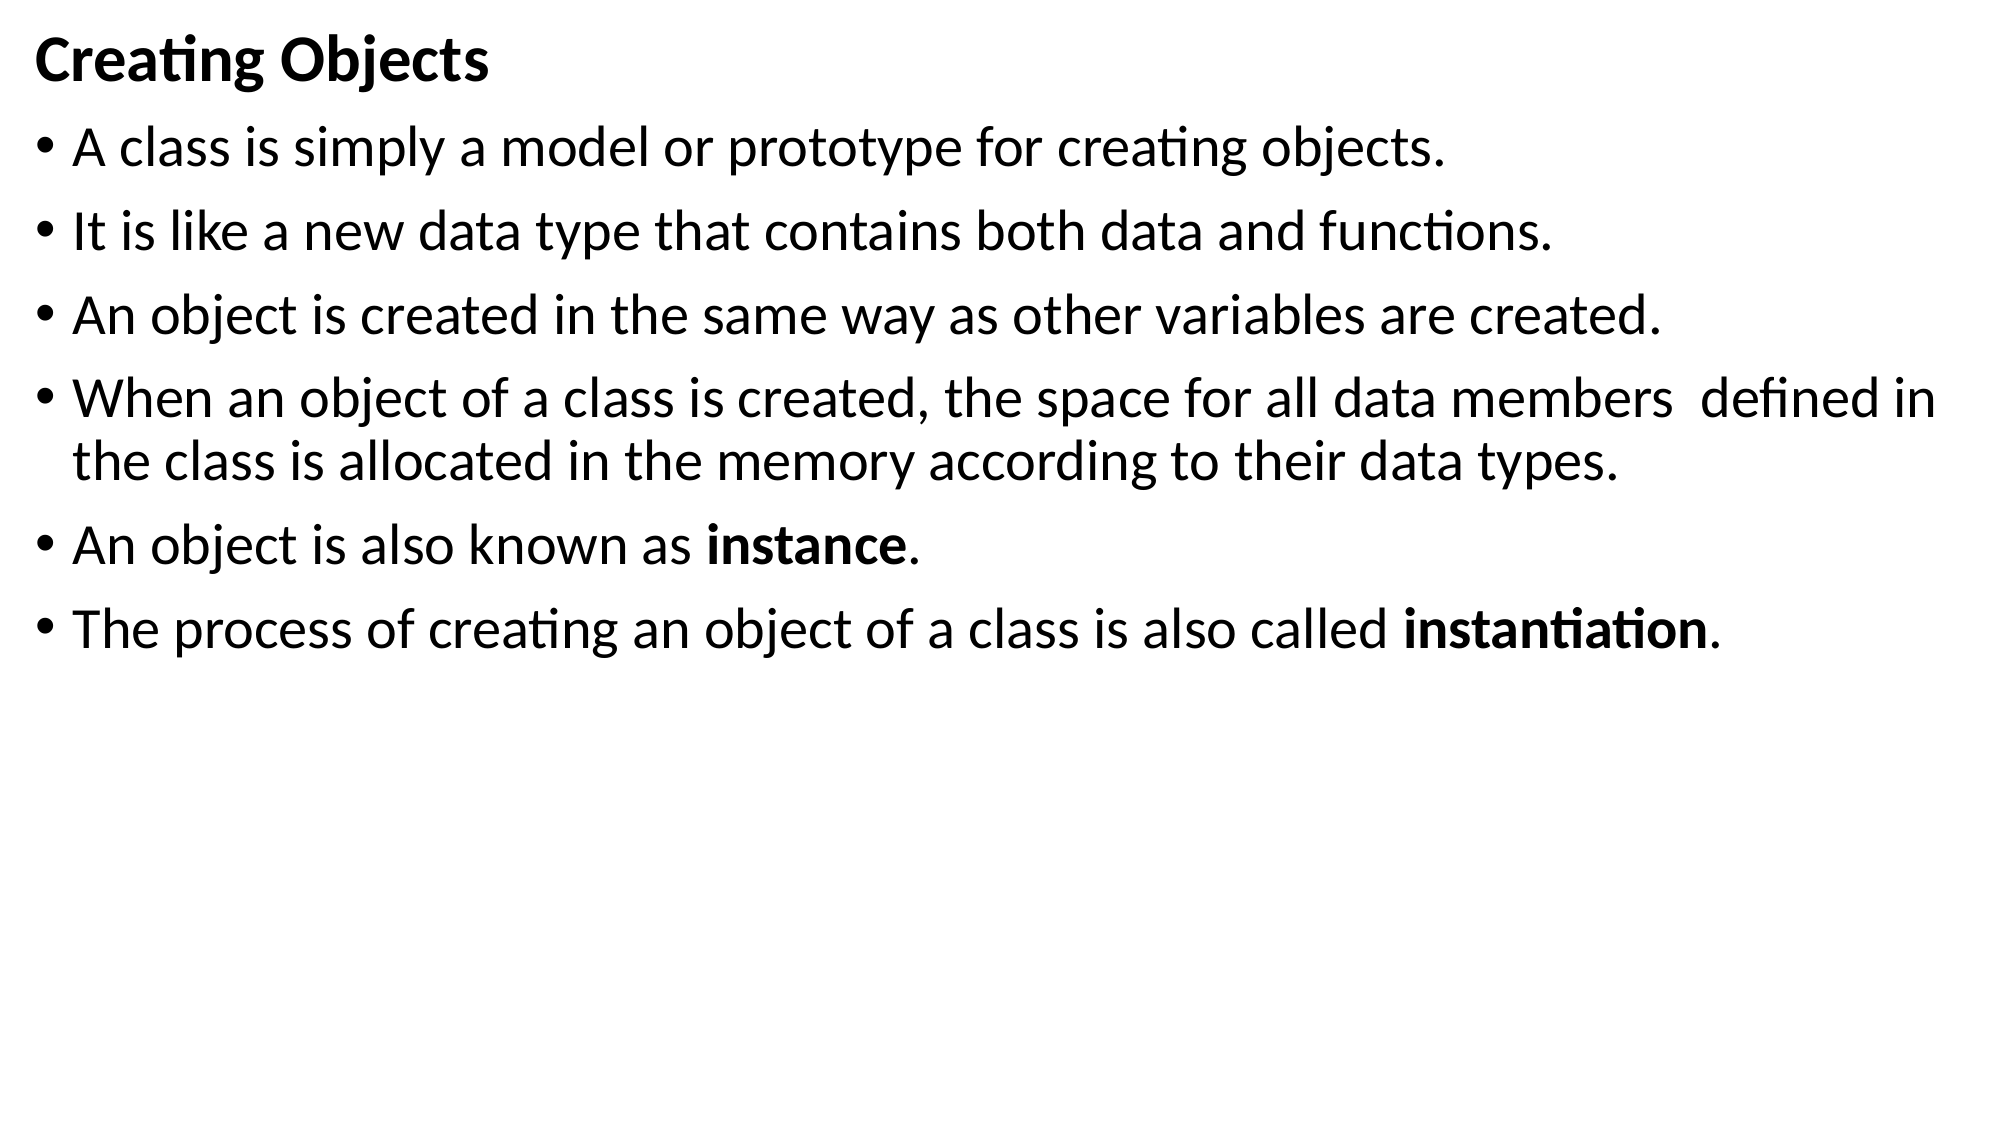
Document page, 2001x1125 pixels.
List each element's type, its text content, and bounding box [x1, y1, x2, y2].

list Creating Objects A class is simply a model or prototype for creating objects. It is like a new data type that contains both data and functions. An object is created in the same way as other variables are created. When an object of a class is created, the space for all data members defined in the class is allocated in the memory according to their data types. An object is also known as instance. The process of creating an object of a class is also called instantiation. [20, 16, 1967, 1103]
